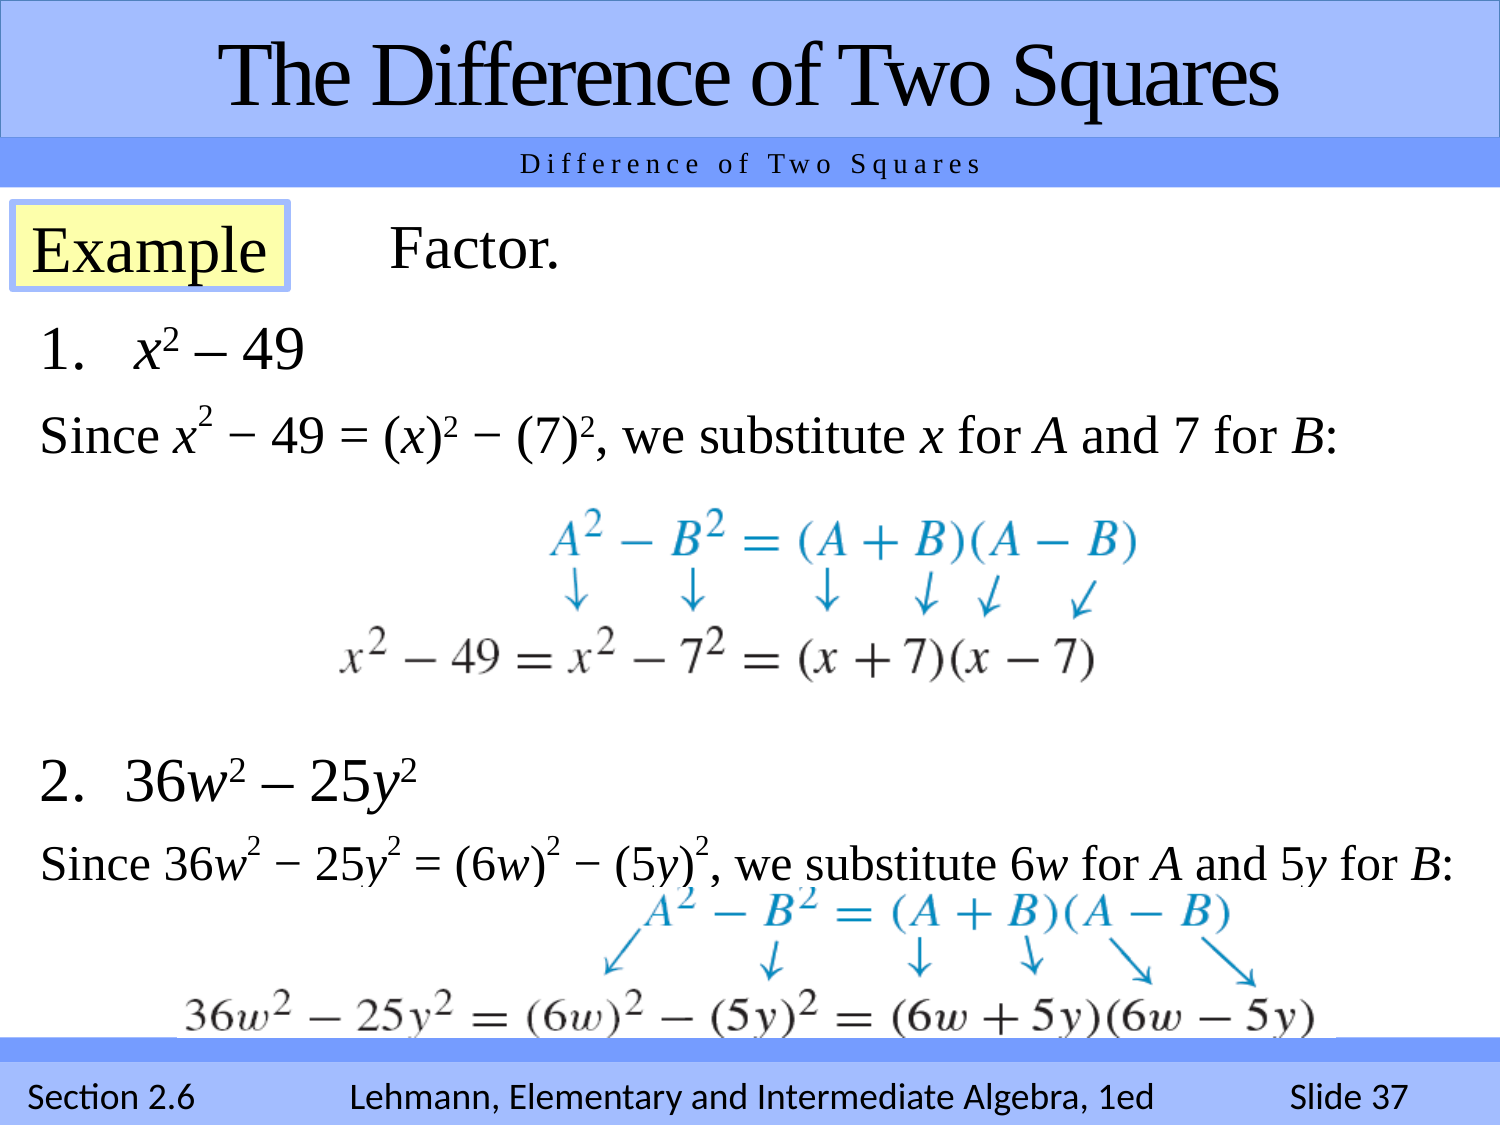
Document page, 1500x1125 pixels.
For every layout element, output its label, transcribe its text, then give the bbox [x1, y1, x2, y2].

picture [177, 887, 1336, 1038]
text_box Factor. [374, 198, 600, 288]
picture [324, 499, 1151, 690]
list The Difference of Two Squares [0, 0, 1500, 137]
subtitle 1. x2 – 49 Since x2 − 49 = (x)2 − (7)2, we substitute x for A and 7 for B: 36w2 – 25y2 Since 36w2 − 25y2 = (6w)2 − (5y)2, we substitute 6w for A and 5y for B: [24, 299, 1488, 1038]
text_box Example [10, 200, 290, 291]
list Difference of Two Squares [0, 137, 1500, 188]
